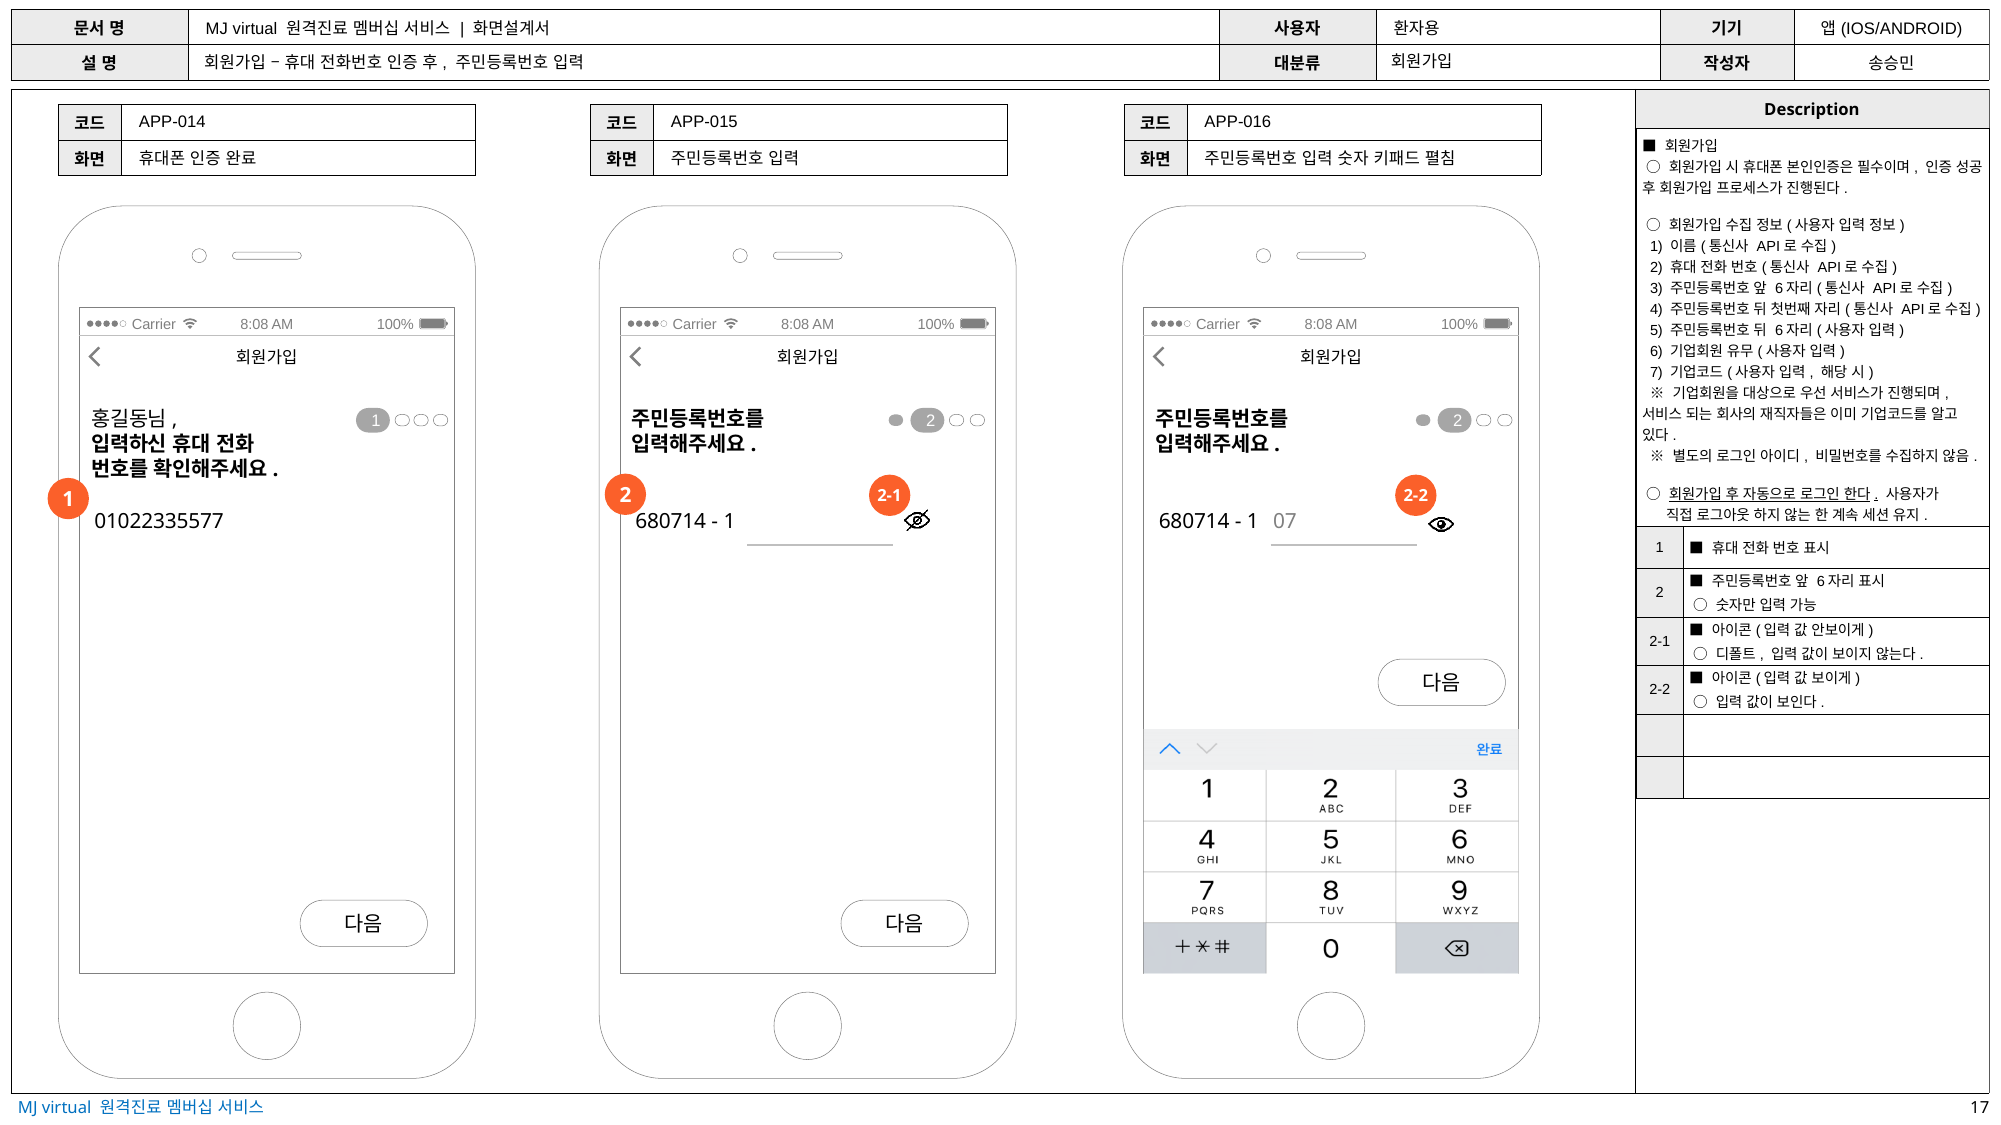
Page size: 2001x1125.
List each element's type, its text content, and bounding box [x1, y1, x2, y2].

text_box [1122, 205, 1540, 1079]
text_box 회원가입 – 휴대 전화번호 인증 후, 주민등록번호 입력 [189, 44, 1215, 80]
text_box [58, 205, 476, 1079]
picture [1427, 511, 1454, 537]
text_box 1 [45, 481, 53, 516]
text_box 회원가입 [1376, 43, 1758, 79]
table_cell 주민등록번호 입력 숫자 키패드 펼침 [1188, 141, 1541, 175]
table_header APP-014 [122, 105, 475, 140]
table_cell ■ 아이콘(입력 값 안보이게) ○ 디폴트, 입력 값이 보이지 않는다. [1684, 618, 1989, 665]
picture [904, 506, 931, 533]
table_cell 휴대폰 인증 완료 [122, 141, 475, 175]
table_cell 2-1 [1637, 618, 1683, 665]
table_cell 화면 [1125, 141, 1187, 175]
table_cell [1684, 757, 1989, 798]
table_header ■ 회원가입 ○ 회원가입 시 휴대폰 본인인증은 필수이며, 인증 성공 후 회원가입 프로세스가 진행된다. ○ 회원가입 수집 정보(사용자 입력 정보) 1) 이름(통신사 API로 수집) 2) 휴대 전화 번호(통신사 API로 수집) 3) 주민등록번호 앞 6자리(통신사 API로 수집) 4) 주민등록번호 뒤 첫번째 자리(통신사 API로 수집) 5) 주민등록번호 뒤 6자리(사용자 입력) 6) 기업회원 유무(사용자 입력) 7) 기업코드(사용자 입력, 해당 시) ※ 기업회원을 대상으로 우선 서비스가 진행되며, 서비스 되는 회사의 재직자들은 이미 기업코드를 알고 있다. ※ 별도의 로그인 아이디, 비밀번호를 수집하지 않음. ○ 회원가입 후 자동으로 로그인 한다. 사용자가 직접 로그아웃 하지 않는 한 계속 세션 유지. [1637, 129, 1989, 526]
table_cell 2 [1637, 569, 1683, 617]
table_cell ■ 휴대 전화 번호 표시 [1684, 527, 1989, 568]
table_cell [1684, 715, 1989, 756]
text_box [598, 205, 1017, 1079]
table_header APP-016 [1188, 105, 1541, 140]
table_header 코드 [1125, 105, 1187, 140]
table_cell 화면 [591, 141, 653, 175]
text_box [1415, 407, 1513, 433]
table_cell ■ 아이콘(입력 값 보이게) ○ 입력 값이 보인다. [1684, 666, 1989, 714]
table_cell 2-2 [1637, 666, 1683, 714]
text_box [355, 407, 448, 433]
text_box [888, 407, 985, 433]
picture [1143, 729, 1519, 974]
table_header APP-015 [654, 105, 1007, 140]
table_header 코드 [59, 105, 121, 140]
table_cell ■ 주민등록번호 앞 6자리 표시 ○ 숫자만 입력 가능 [1684, 569, 1989, 617]
table_cell 주민등록번호 입력 [654, 141, 1007, 175]
table_header 코드 [591, 105, 653, 140]
table_cell 1 [1637, 527, 1683, 568]
table_cell 화면 [59, 141, 121, 175]
table_cell [1637, 715, 1683, 756]
table_cell [1637, 757, 1683, 798]
